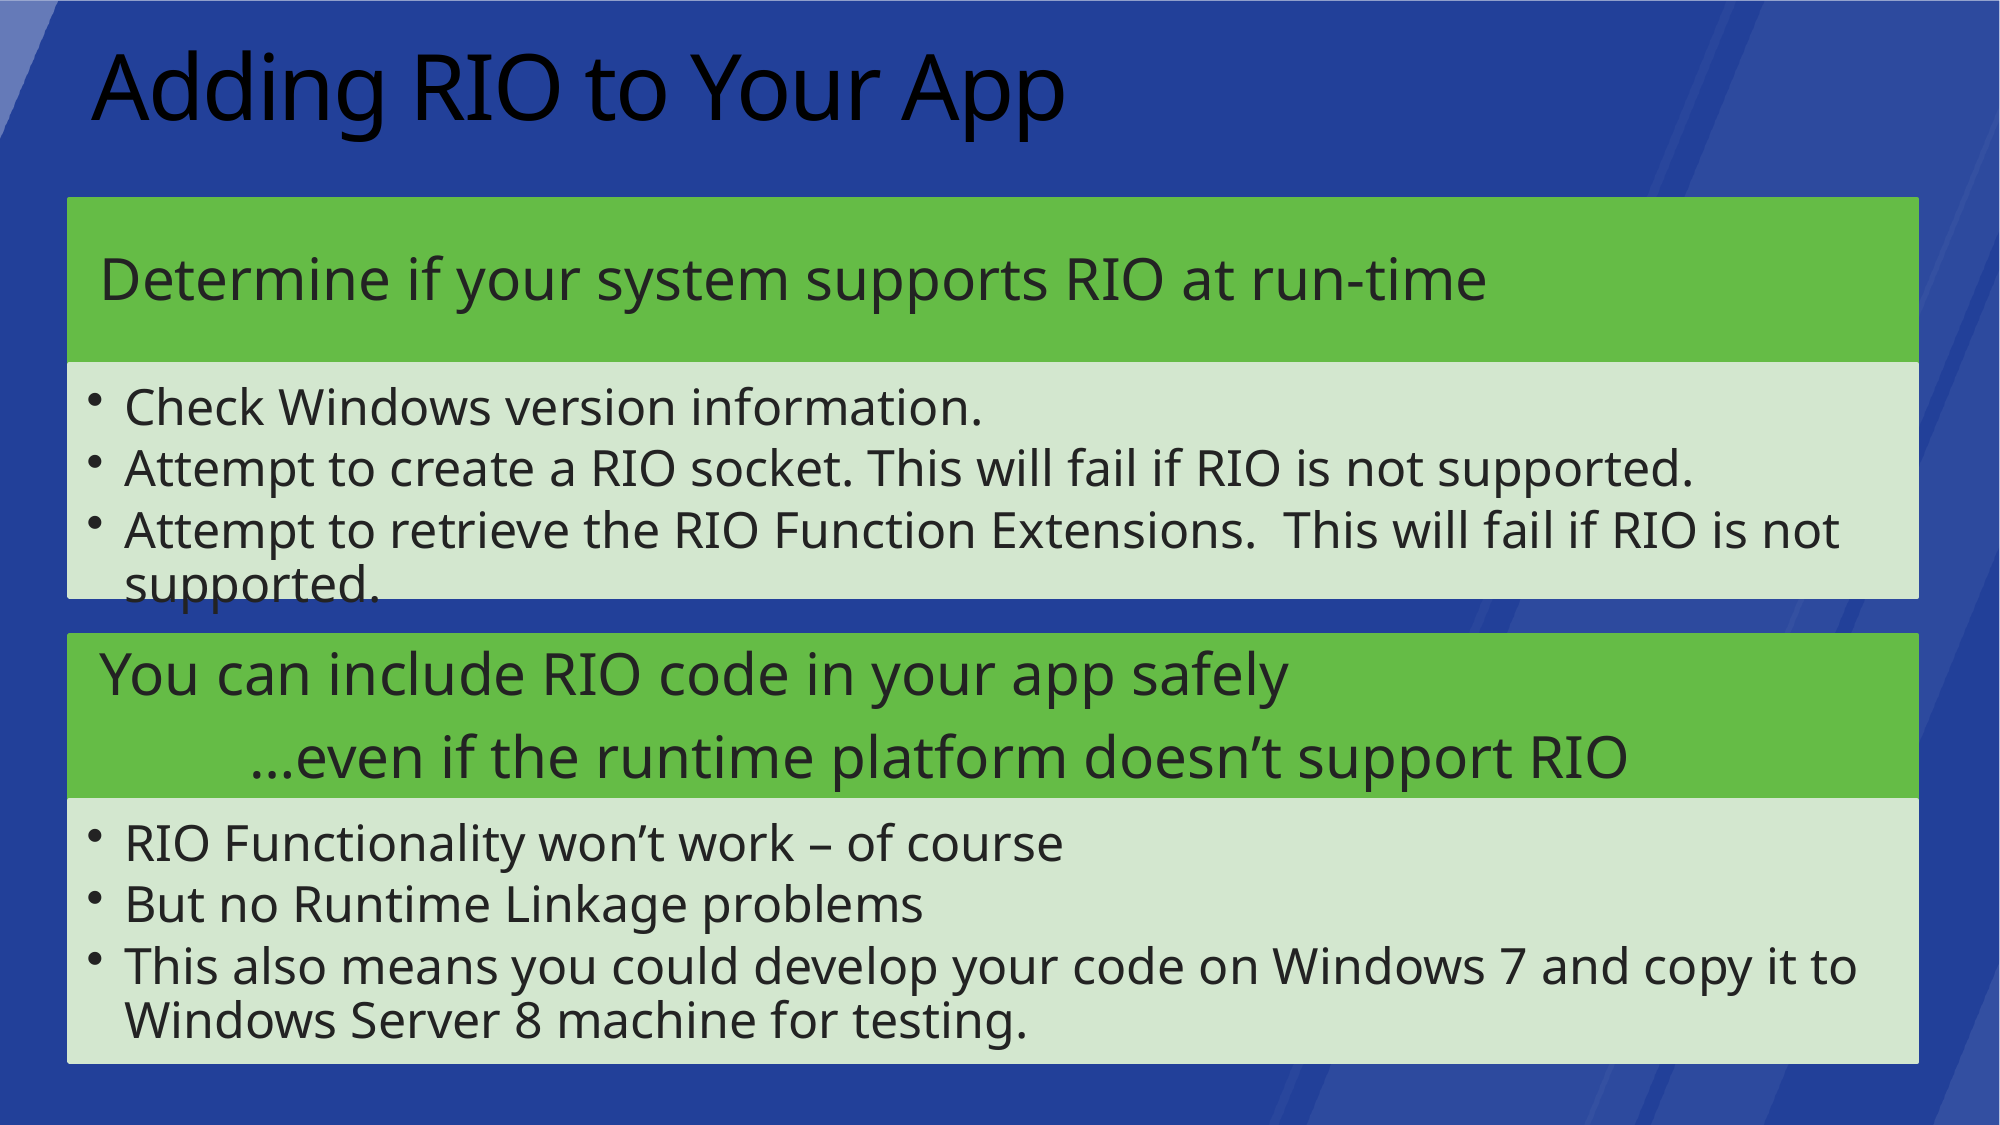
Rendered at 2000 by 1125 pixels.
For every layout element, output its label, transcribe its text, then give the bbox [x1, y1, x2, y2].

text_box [68, 634, 1918, 798]
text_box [68, 800, 1918, 1063]
picture [0, 0, 2000, 1125]
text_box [68, 364, 1918, 598]
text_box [68, 198, 1918, 362]
title Adding RIO to Your App [91, 40, 1902, 141]
